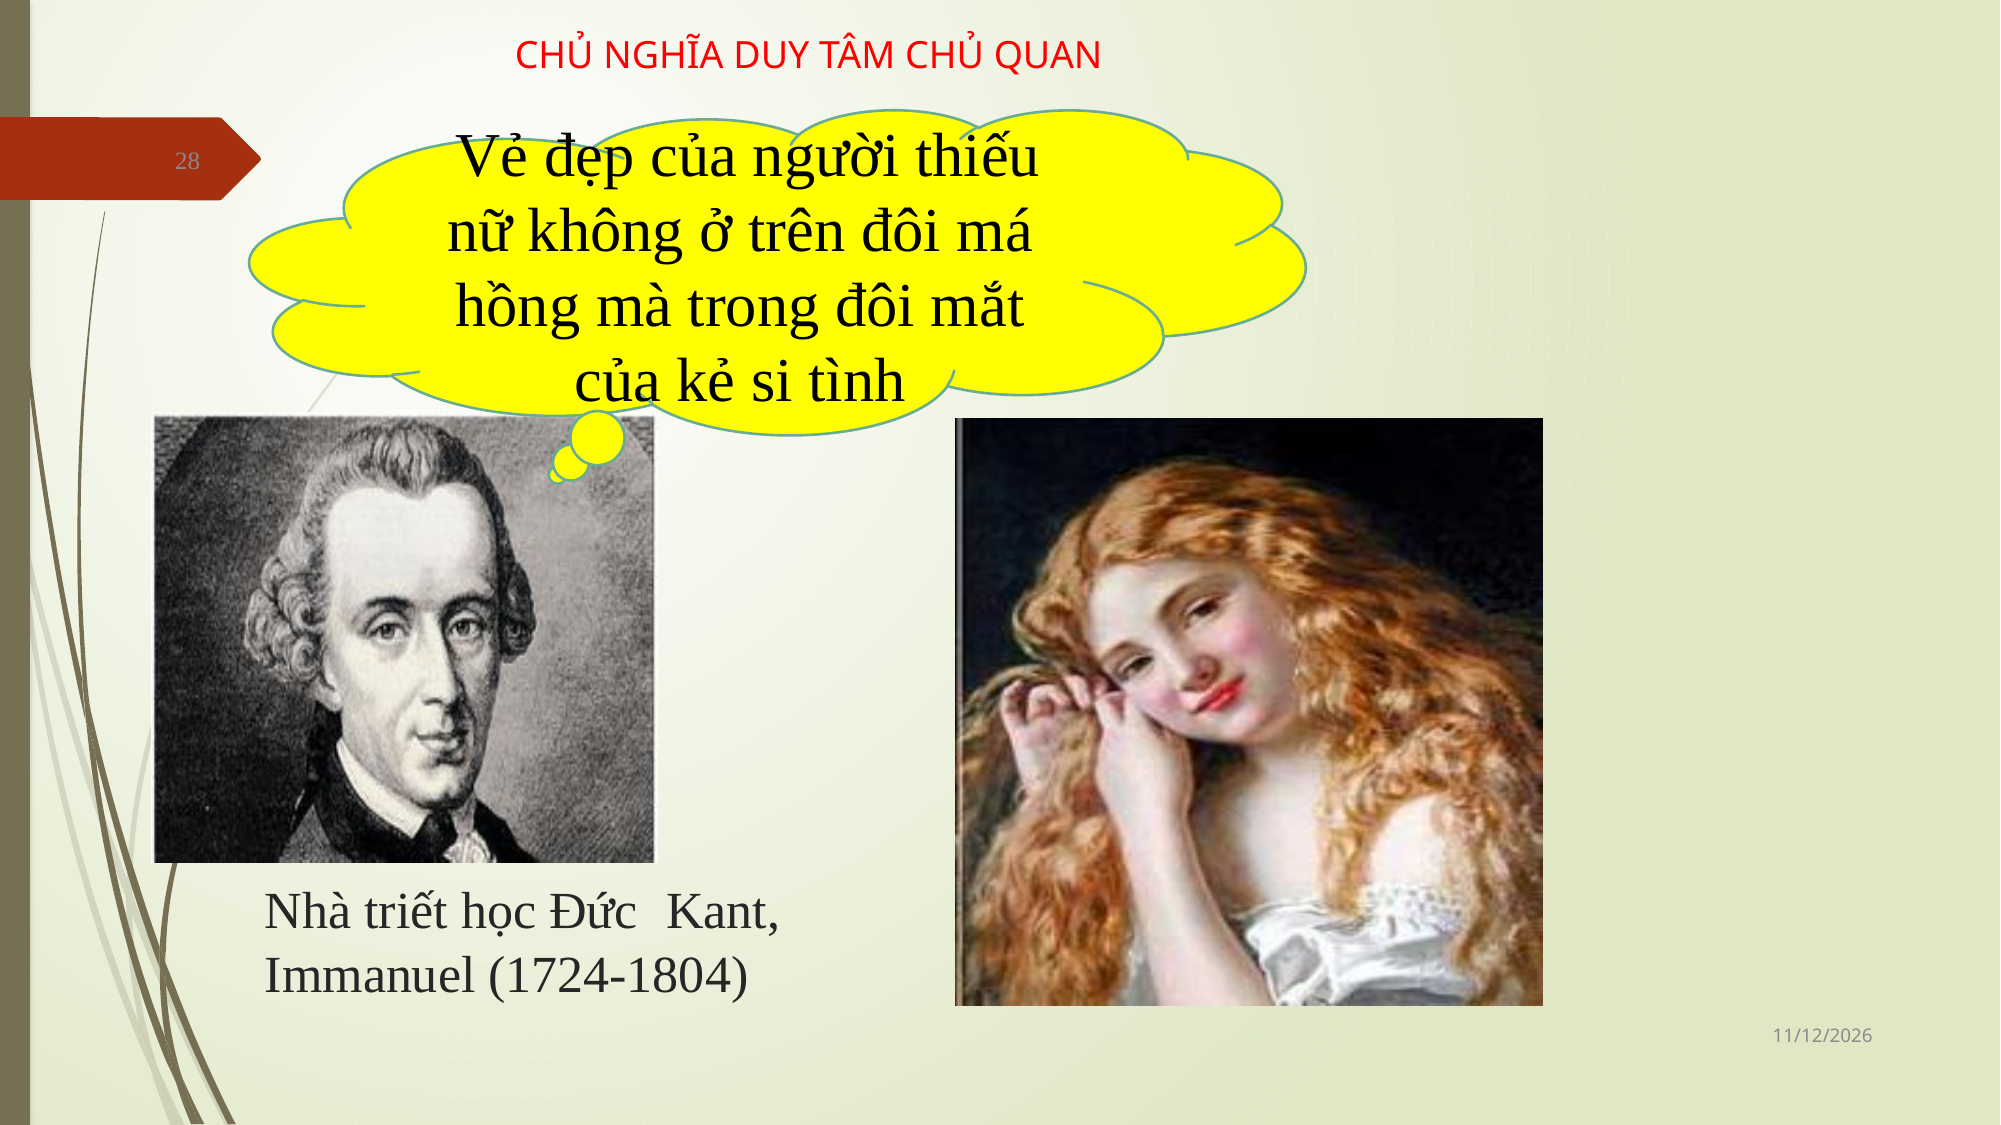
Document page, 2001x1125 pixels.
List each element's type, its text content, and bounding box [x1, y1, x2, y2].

picture [954, 417, 1543, 1006]
text_box Vẻ đẹp của người thiếu nữ không ở trên đôi má hồng mà trong đôi mắt của kẻ si tình [247, 108, 1308, 437]
picture [150, 412, 658, 863]
title Nhà triết học Đức Kant, Immanuel (1724-1804) [249, 862, 900, 1100]
text_box CHỦ NGHĨA DUY TÂM CHỦ QUAN [499, 23, 1475, 84]
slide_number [1699, 1005, 1888, 1067]
slide_number 28 [87, 129, 216, 190]
